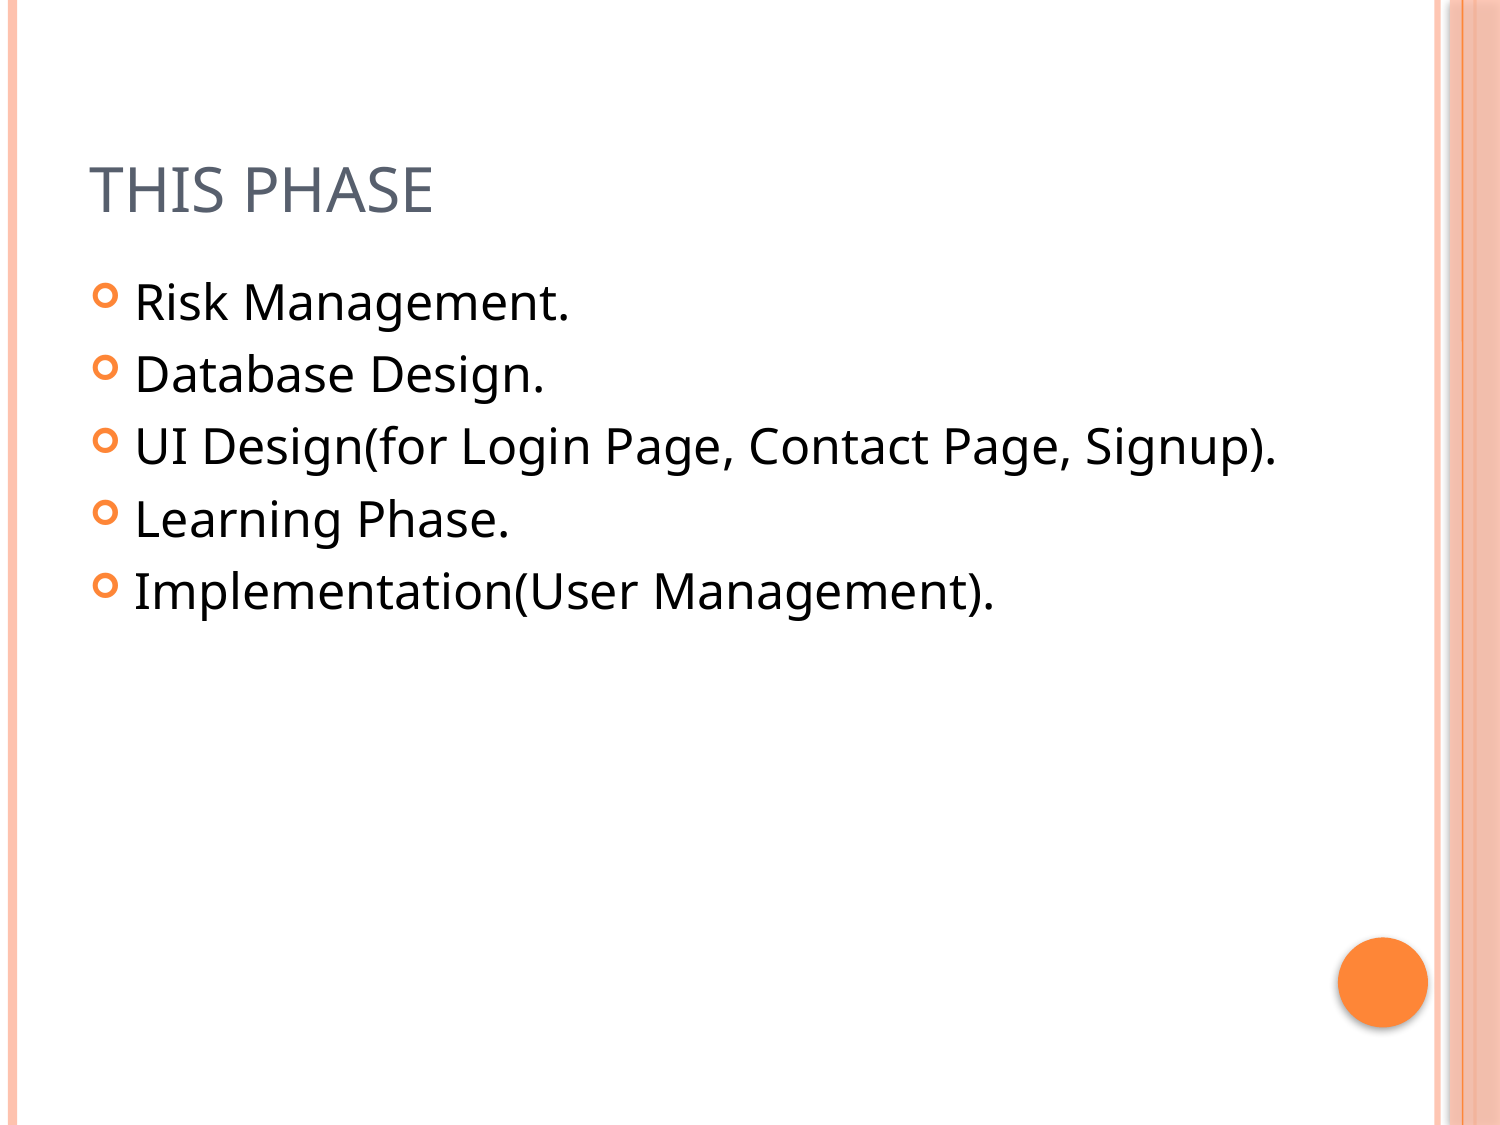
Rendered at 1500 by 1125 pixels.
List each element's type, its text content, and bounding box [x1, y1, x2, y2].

title This Phase [75, 45, 1300, 233]
list Risk Management. Database Design. UI Design(for Login Page, Contact Page, Signup). Learning Phase. Implementation(User Management). [75, 262, 1300, 1062]
